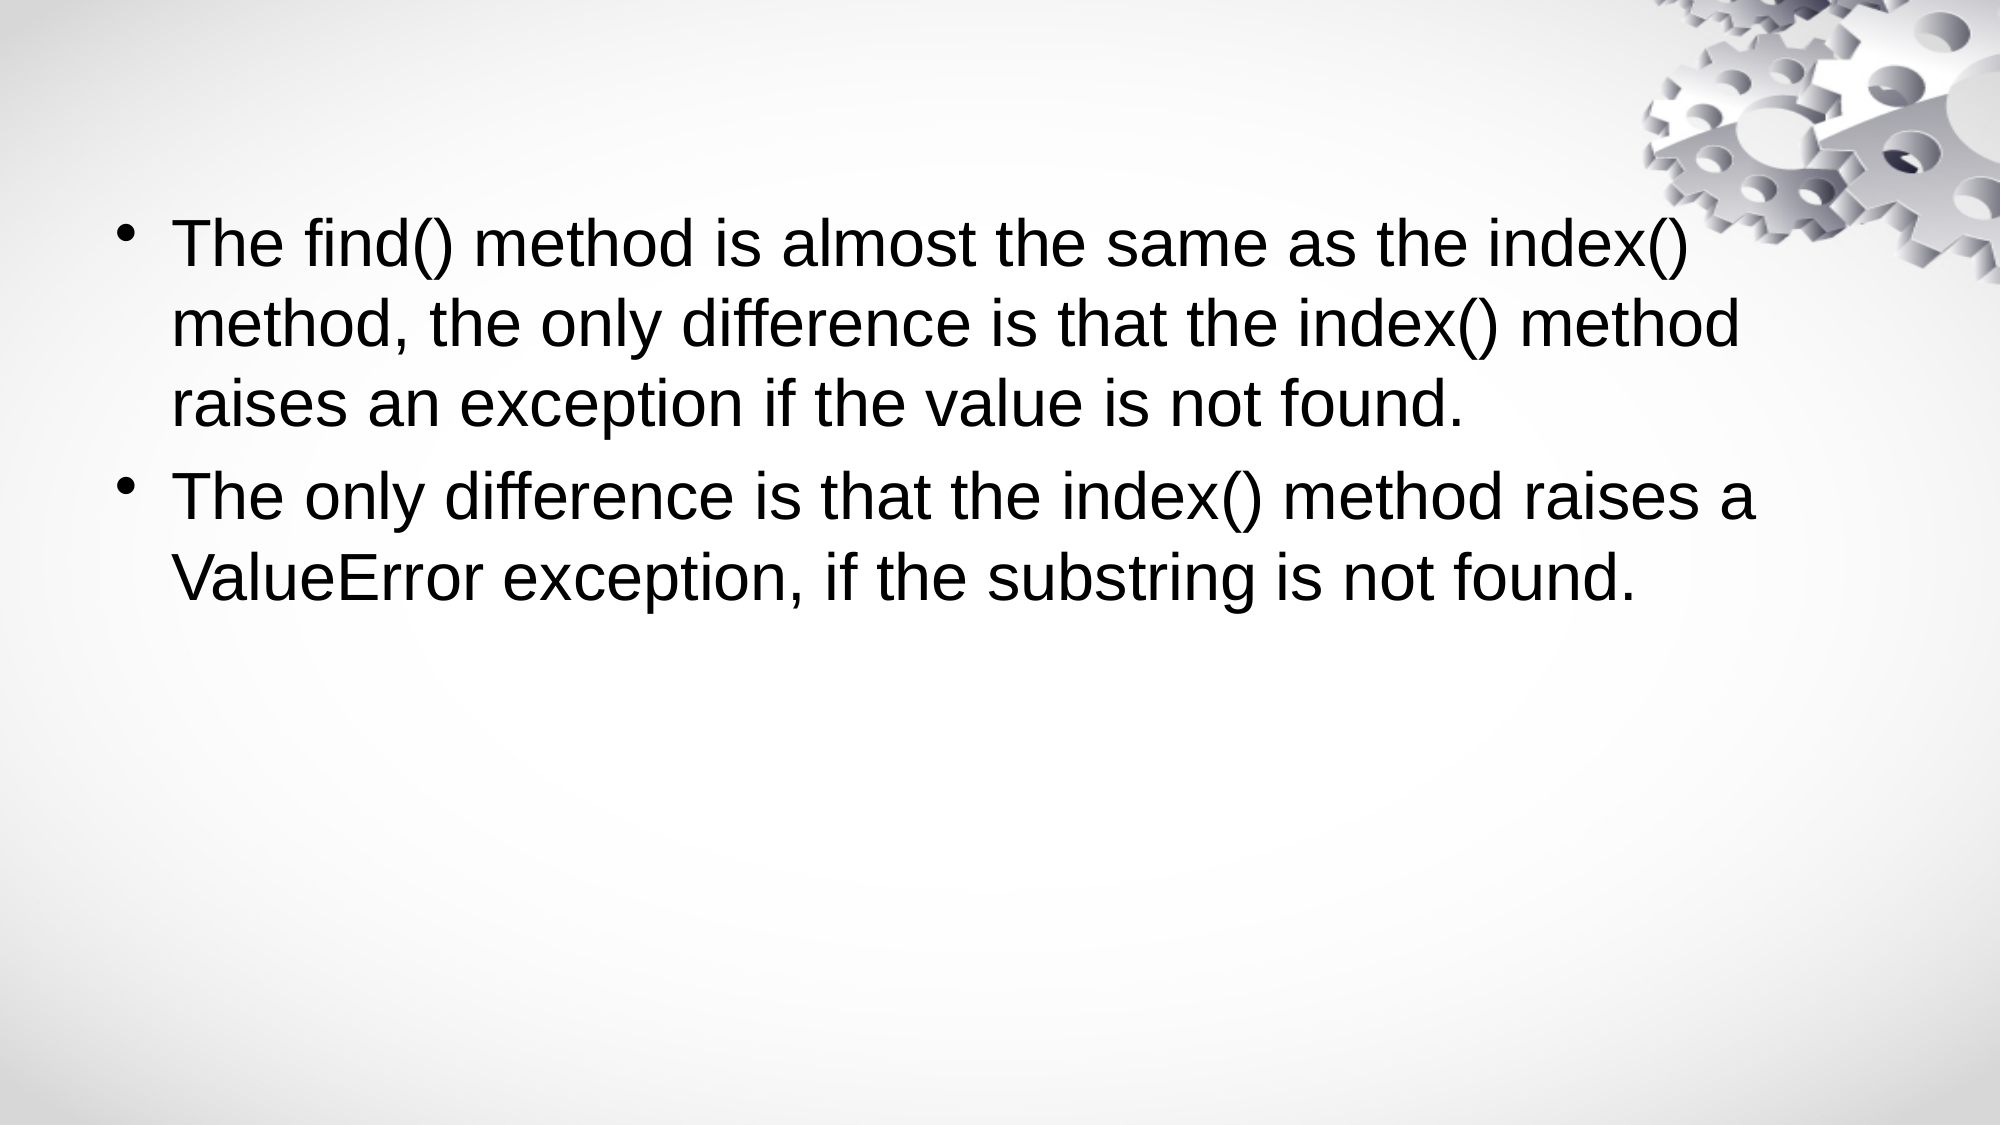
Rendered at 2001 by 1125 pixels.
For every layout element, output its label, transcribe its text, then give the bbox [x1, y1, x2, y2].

list The find() method is almost the same as the index() method, the only difference is that the index() method raises an exception if the value is not found. The only difference is that the index() method raises a ValueError exception, if the substring is not found. [99, 192, 1901, 1006]
picture [0, 0, 2000, 1125]
